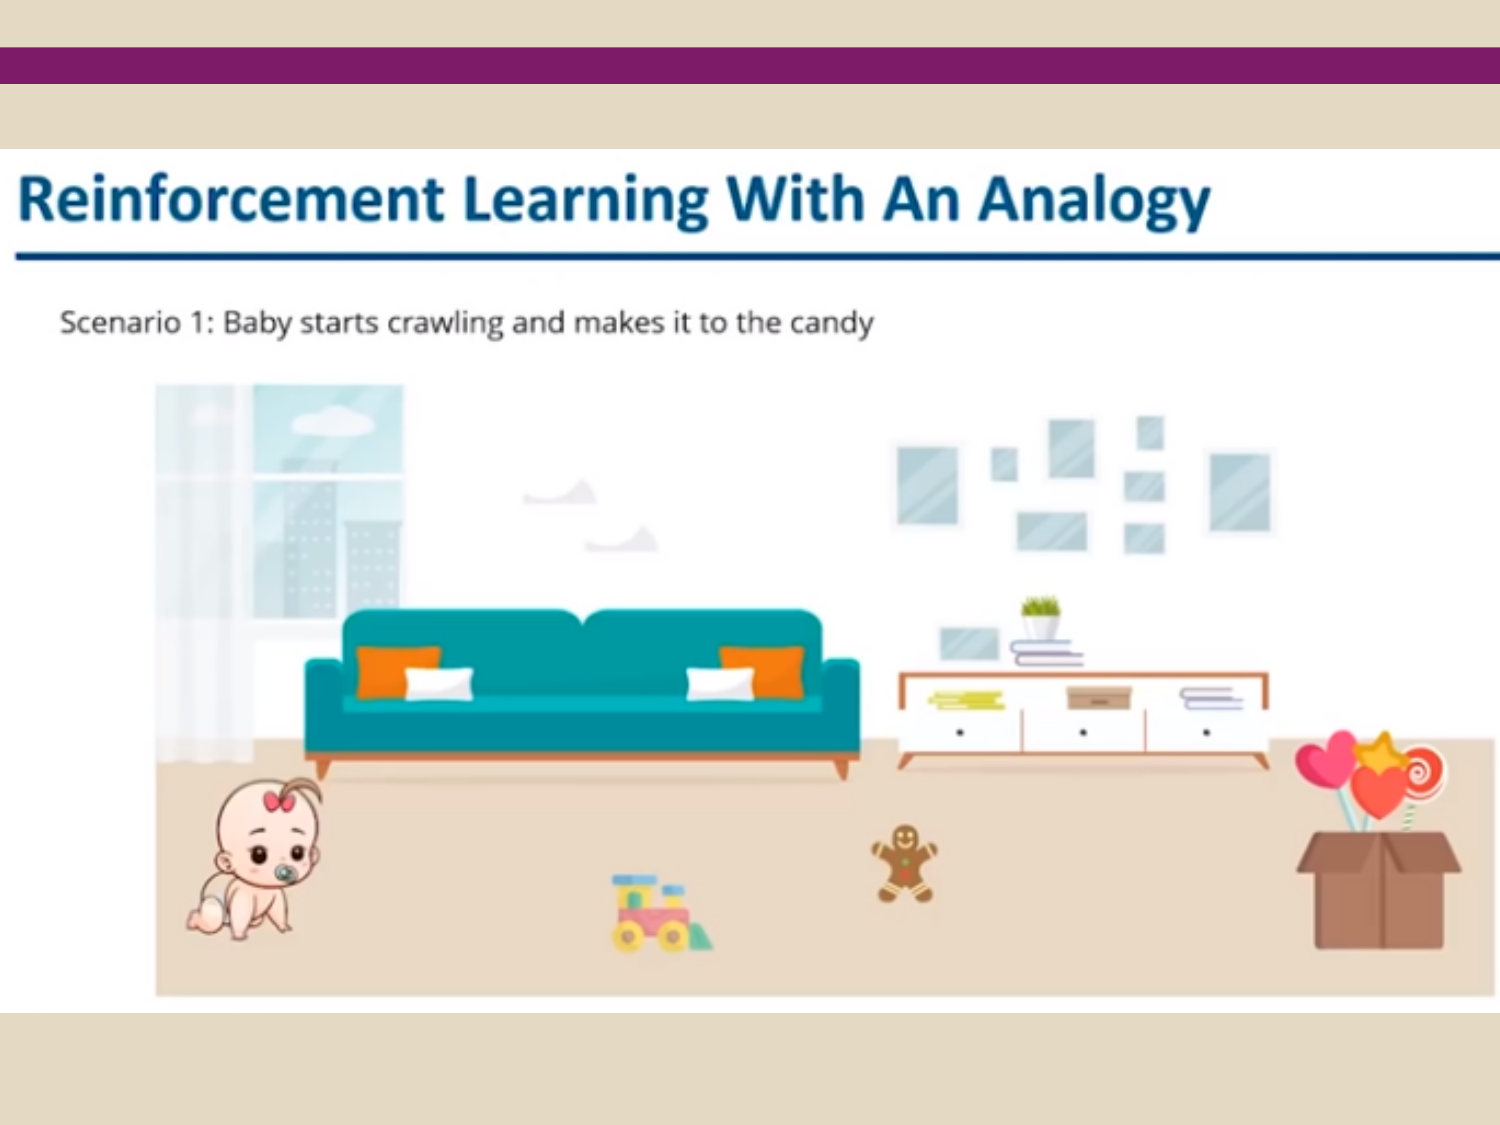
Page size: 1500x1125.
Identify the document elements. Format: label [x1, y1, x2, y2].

picture [0, 149, 1500, 1013]
text_box [0, 47, 1500, 84]
